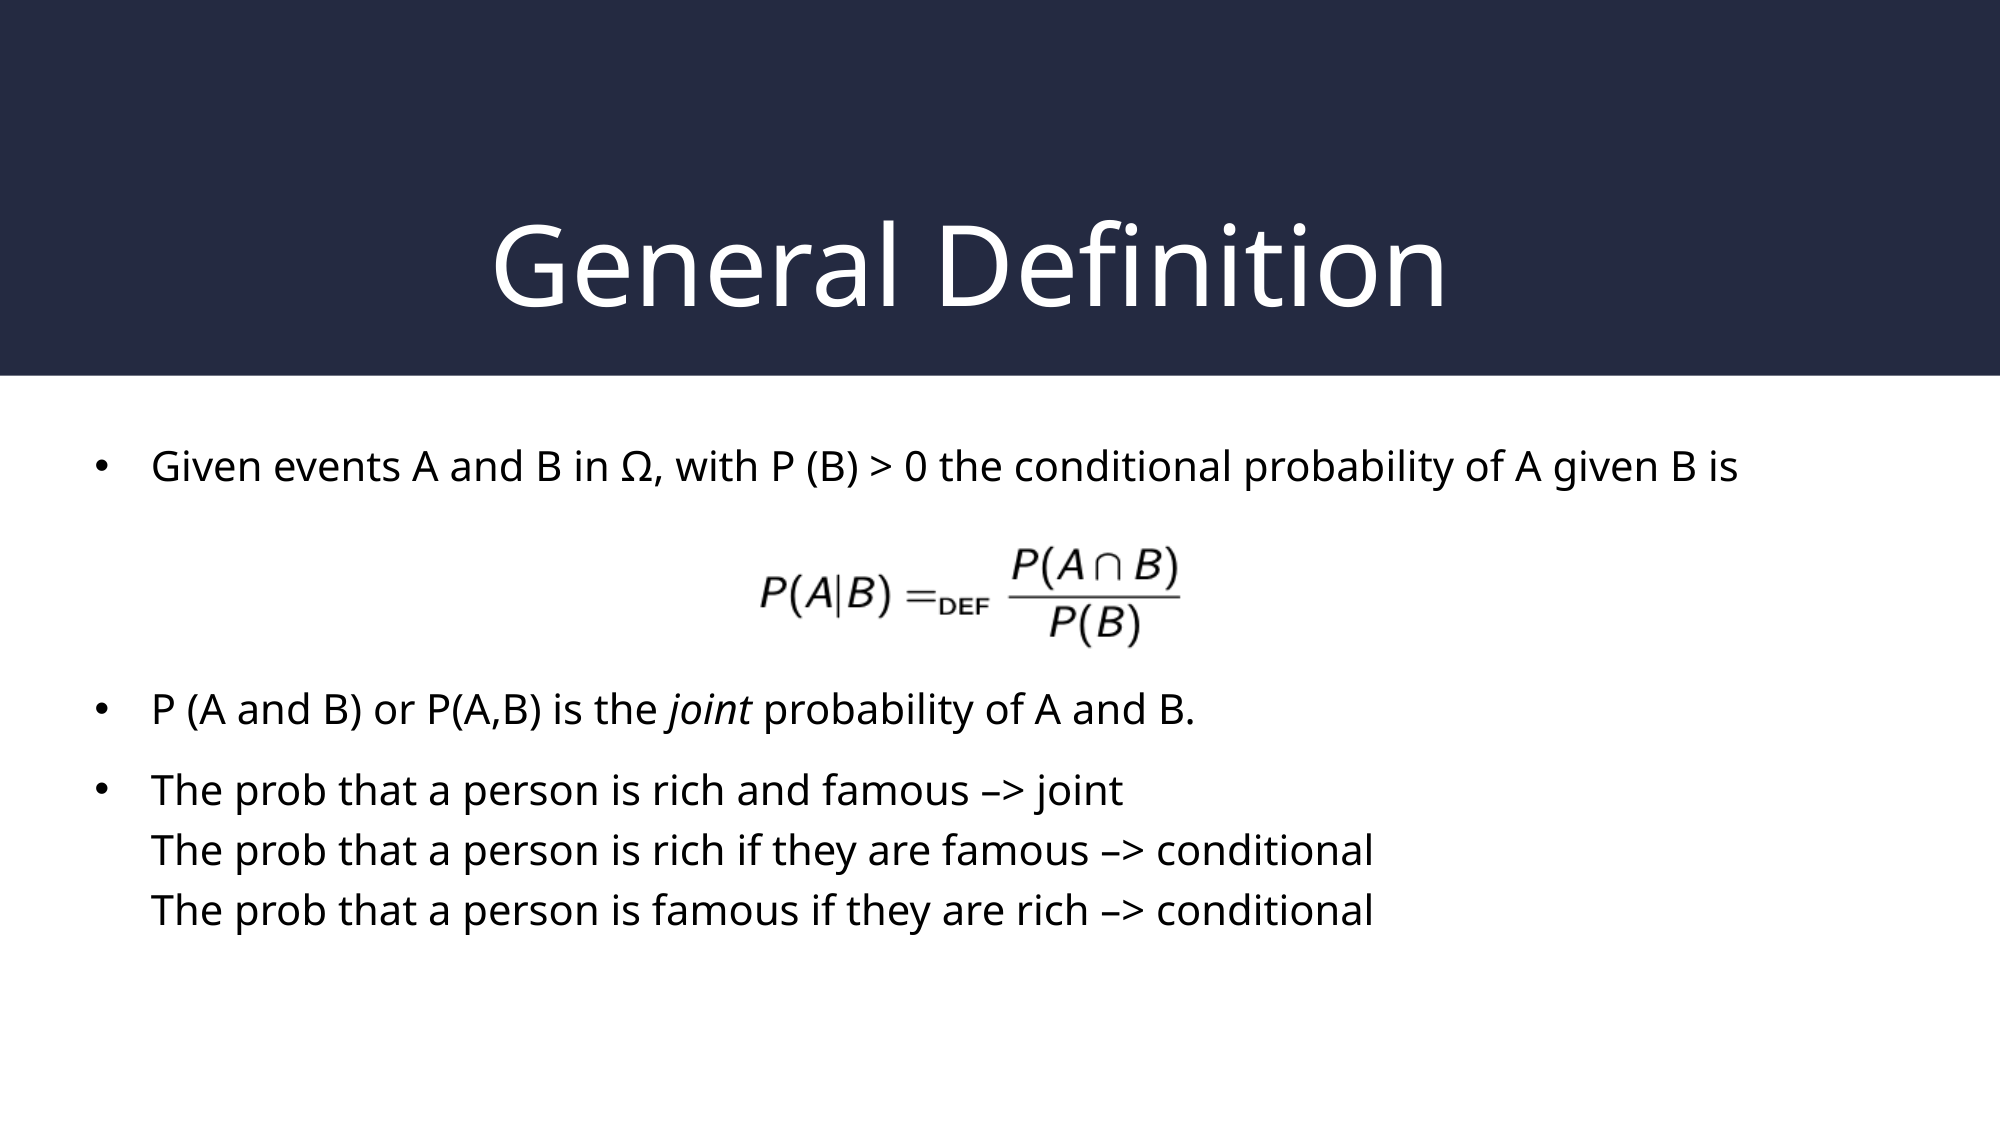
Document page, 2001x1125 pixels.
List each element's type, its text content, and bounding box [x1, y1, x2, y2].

title General Definition [79, 59, 1863, 337]
picture [740, 519, 1217, 662]
list Given events A and B in Ω, with P (B) > 0 the conditional probability of A given B is P (A and B) or P(A,B) is the joint probability of A and B. The prob that a person is rich and famous –> joint The prob that a person is rich if they are famous –> conditional The prob that a person is famous if they are rich –> conditional [79, 422, 1863, 1014]
